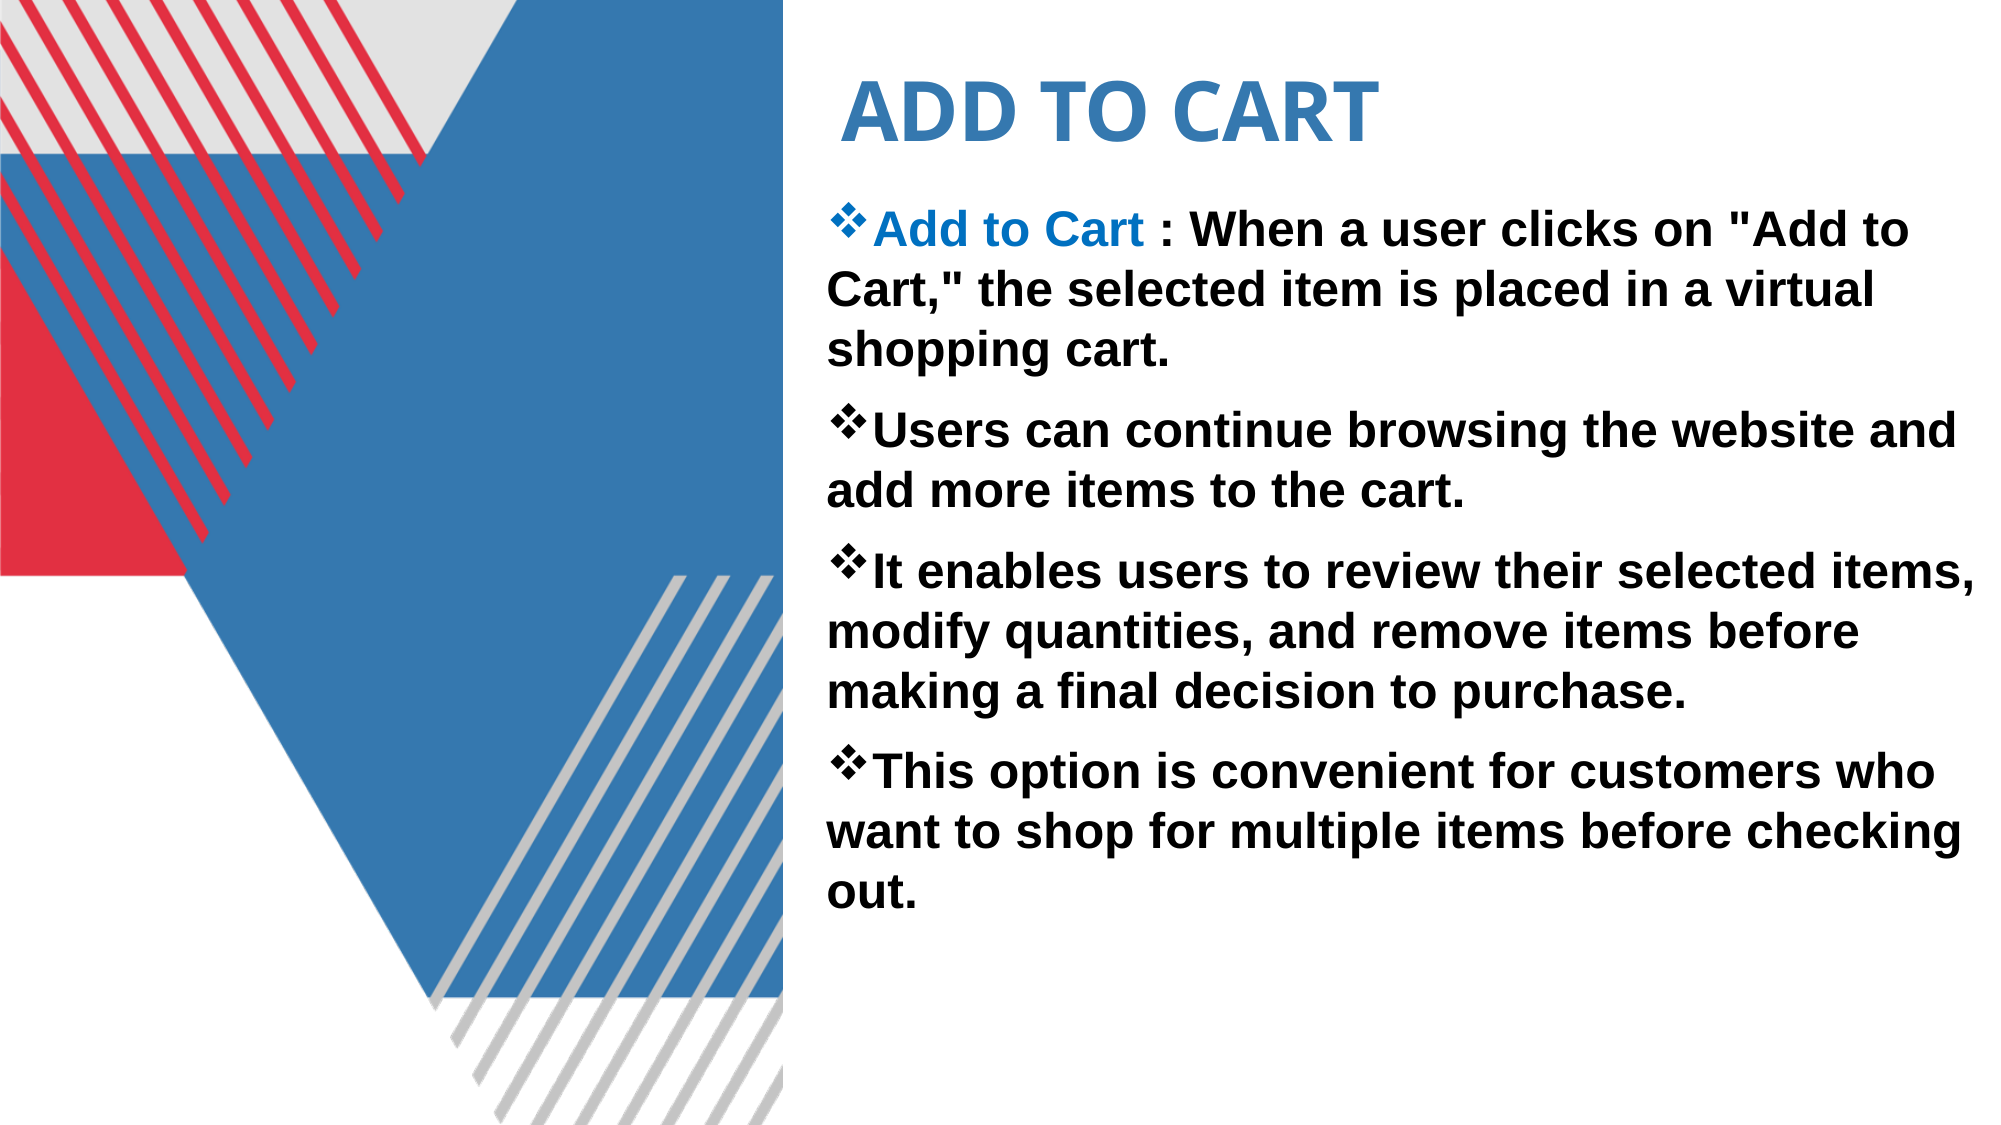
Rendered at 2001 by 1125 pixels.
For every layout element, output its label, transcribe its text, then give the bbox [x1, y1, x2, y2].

title ADD TO CART [826, 61, 1889, 188]
picture [0, 0, 783, 1125]
list Add to Cart : When a user clicks on "Add to Cart," the selected item is placed in a virtual shopping cart. Users can continue browsing the website and add more items to the cart. It enables users to review their selected items, modify quantities, and remove items before making a final decision to purchase. This option is convenient for customers who want to shop for multiple items before checking out. [811, 188, 2000, 1086]
